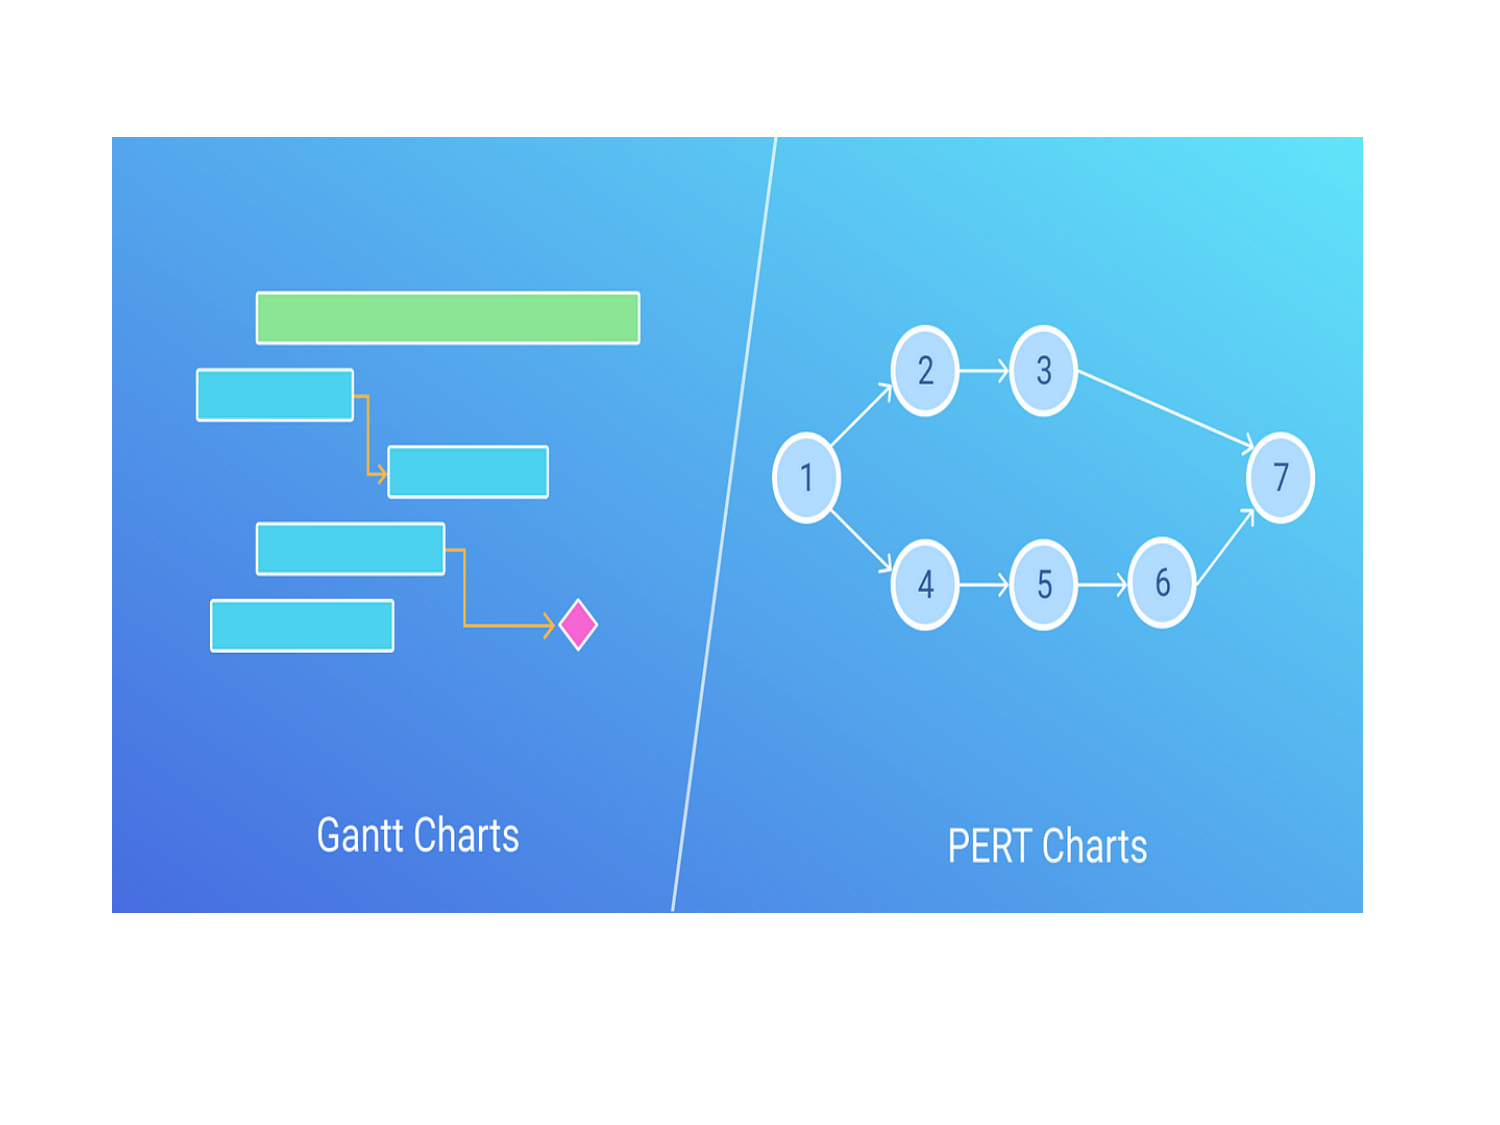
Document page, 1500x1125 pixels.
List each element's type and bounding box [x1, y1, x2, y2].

picture [112, 137, 1363, 914]
